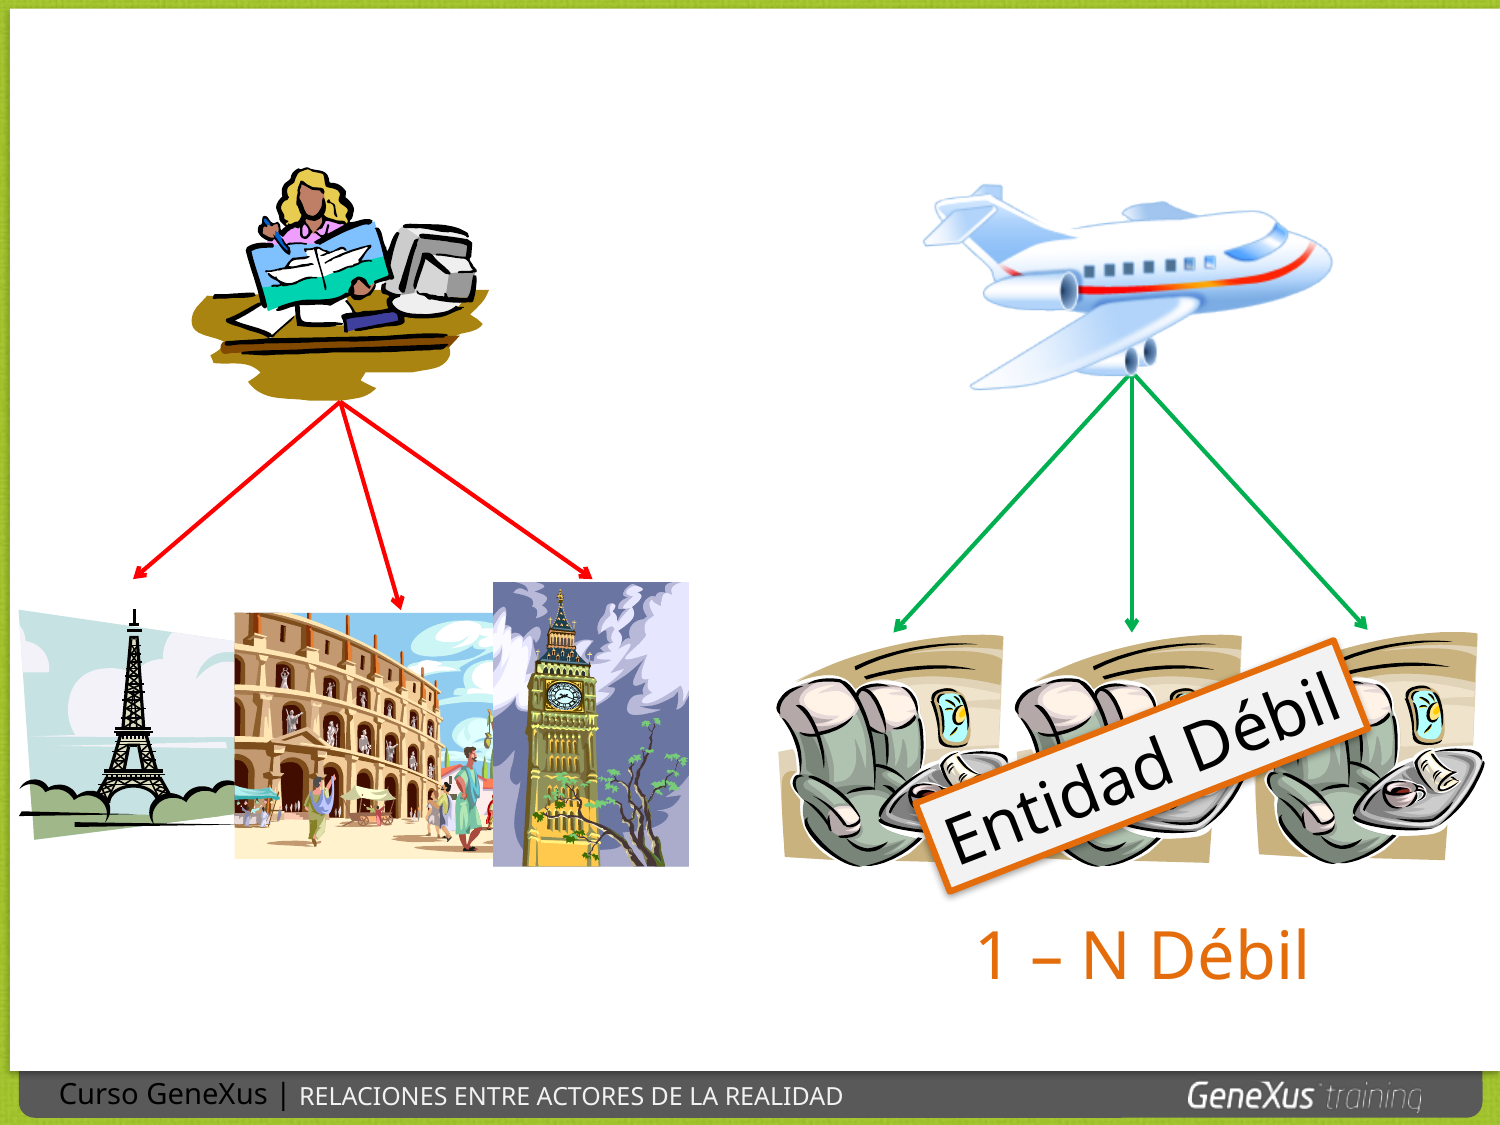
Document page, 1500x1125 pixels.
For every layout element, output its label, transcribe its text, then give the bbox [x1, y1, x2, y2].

text_box 1 – N Débil [960, 905, 1326, 1001]
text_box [18, 166, 693, 870]
text_box RELACIONES ENTRE ACTORES DE LA REALIDAD [299, 1070, 939, 1121]
text_box Entidad Débil [943, 877, 990, 893]
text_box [773, 31, 1487, 869]
